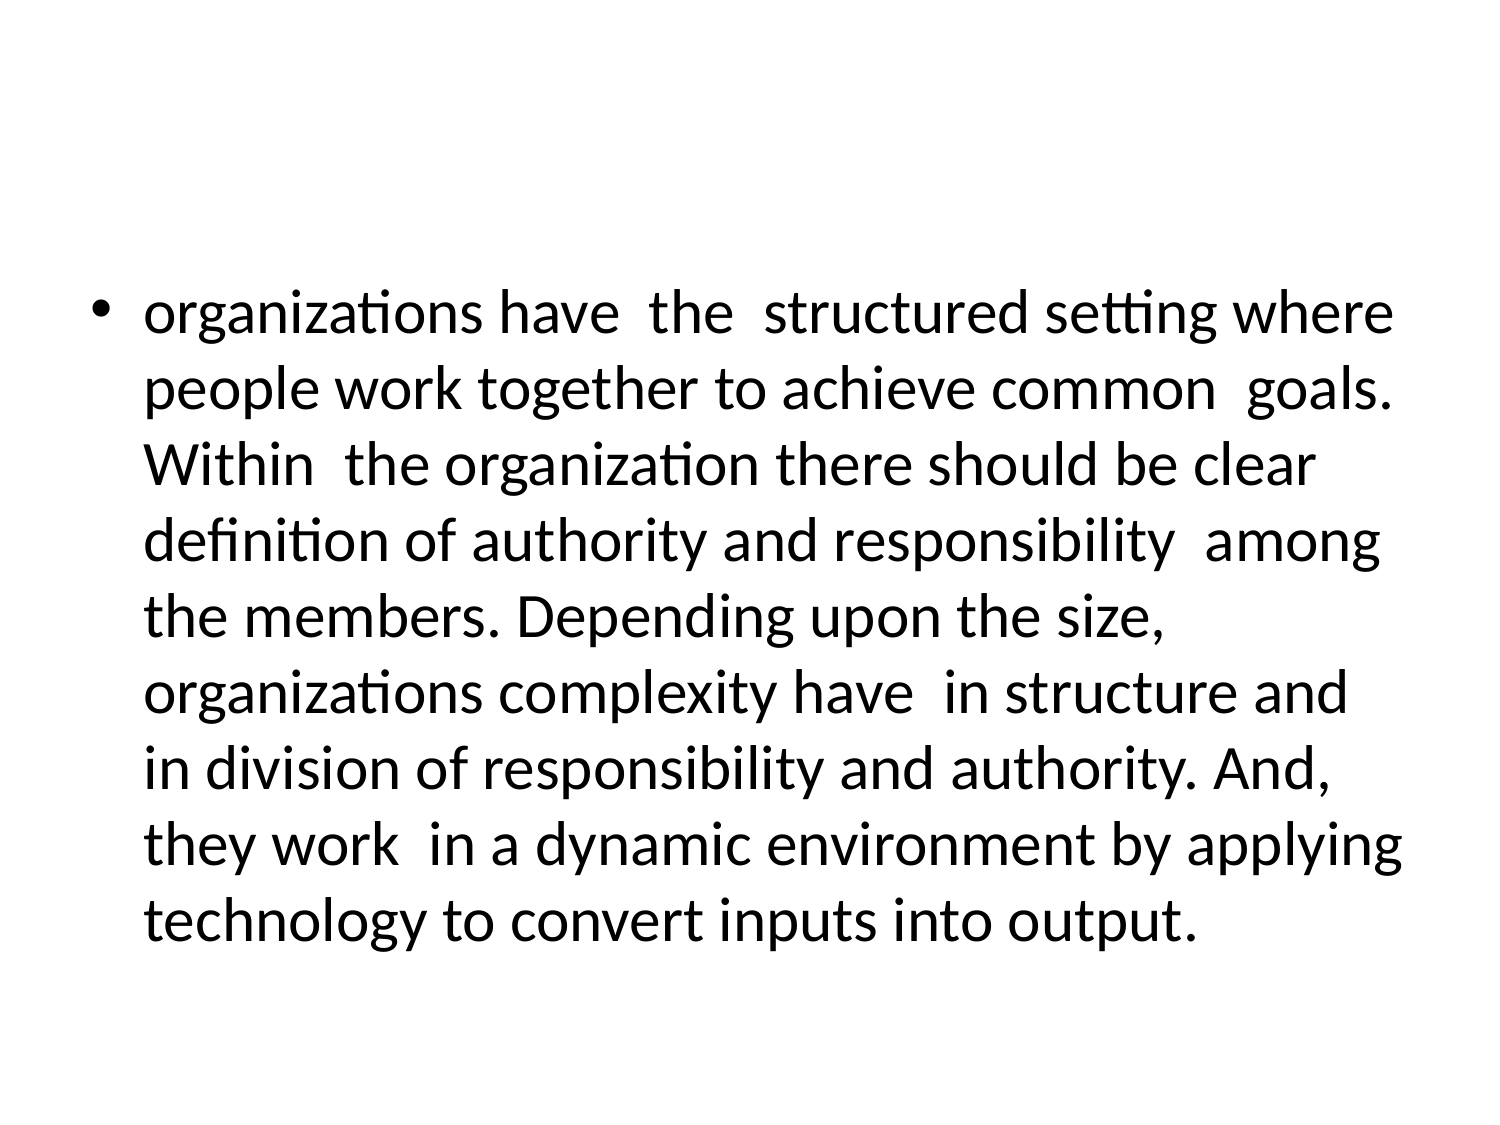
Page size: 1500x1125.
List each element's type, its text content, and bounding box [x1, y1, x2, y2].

list organizations have the structured setting where people work together to achieve common goals. Within the organization there should be clear definition of authority and responsibility among the members. Depending upon the size, organizations complexity have in structure and in division of responsibility and authority. And, they work in a dynamic environment by applying technology to convert inputs into output. [75, 262, 1425, 1005]
